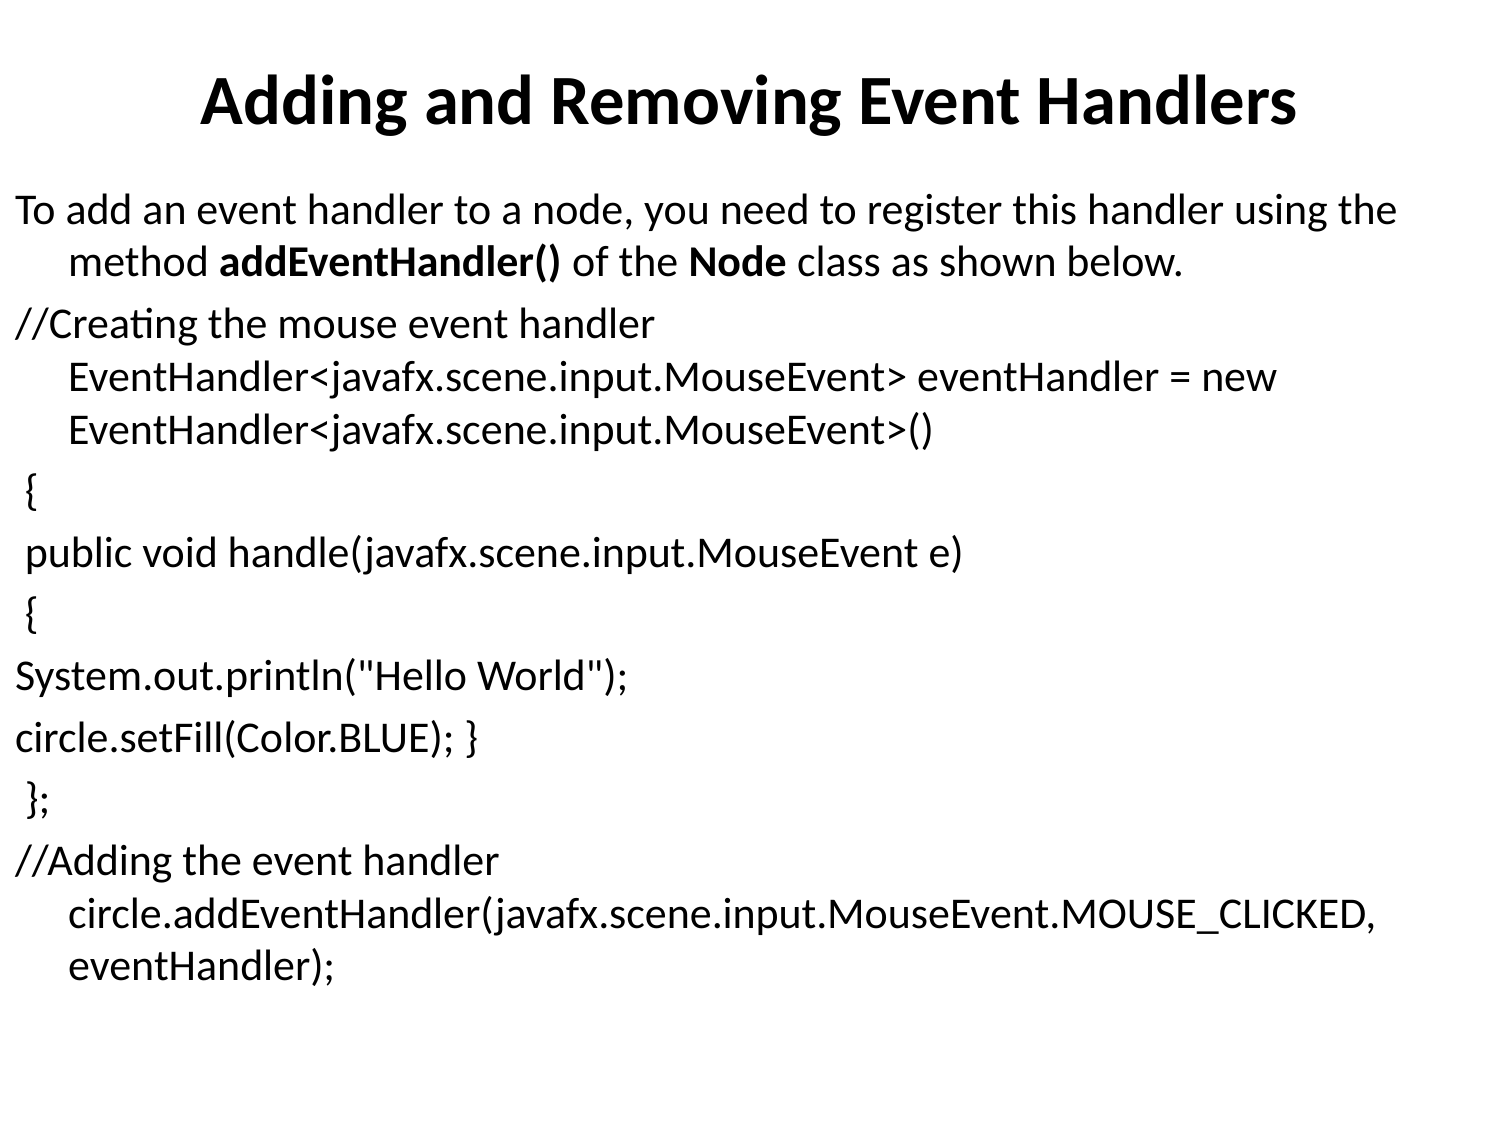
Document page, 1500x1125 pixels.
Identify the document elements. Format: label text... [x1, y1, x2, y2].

title Adding and Removing Event Handlers [75, 45, 1425, 172]
list To add an event handler to a node, you need to register this handler using the method addEventHandler() of the Node class as shown below. //Creating the mouse event handler EventHandler<javafx.scene.input.MouseEvent> eventHandler = new EventHandler<javafx.scene.input.MouseEvent>() { public void handle(javafx.scene.input.MouseEvent e) { System.out.println("Hello World"); circle.setFill(Color.BLUE); } }; //Adding the event handler circle.addEventHandler(javafx.scene.input.MouseEvent.MOUSE_CLICKED, eventHandler); [0, 172, 1425, 1005]
